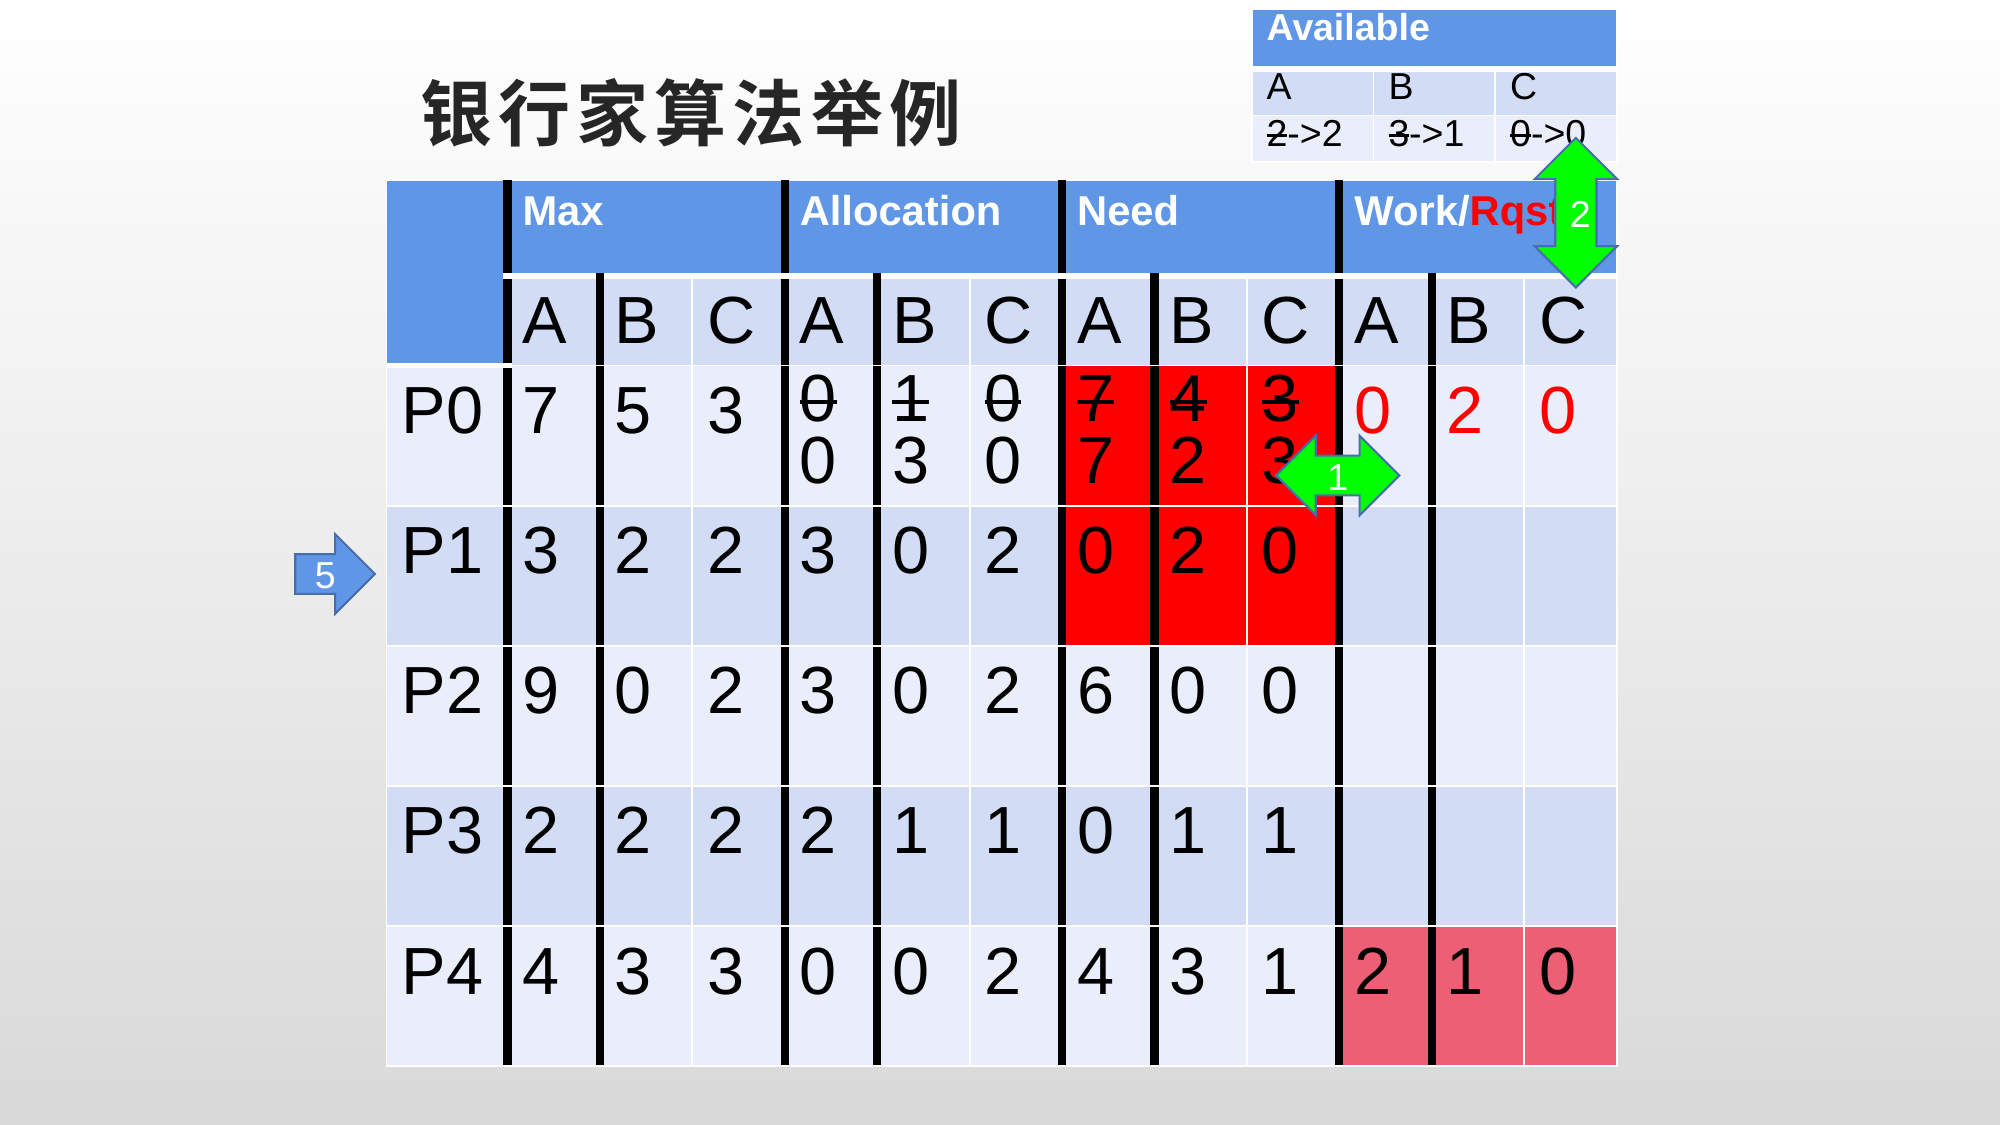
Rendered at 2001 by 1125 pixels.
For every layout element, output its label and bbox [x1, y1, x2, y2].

table_cell [693, 507, 781, 645]
table_cell [1343, 366, 1428, 505]
table_cell [1436, 279, 1523, 365]
table_cell [971, 507, 1058, 645]
table_cell [1343, 507, 1428, 645]
table_cell [789, 507, 873, 645]
table_cell [789, 279, 873, 365]
table_cell [512, 927, 596, 1065]
table_cell [387, 787, 503, 925]
text_box [1532, 136, 1620, 289]
table_cell [387, 507, 503, 645]
table_cell [604, 787, 691, 925]
table_cell [1525, 279, 1616, 365]
table_cell [387, 368, 503, 505]
table_cell [1159, 927, 1246, 1065]
table_cell [789, 647, 873, 785]
text_box [1274, 433, 1401, 518]
table_cell [1159, 787, 1246, 925]
table_cell [693, 279, 781, 365]
table_cell [1159, 366, 1246, 505]
table_cell [604, 507, 691, 645]
table_cell [971, 647, 1058, 785]
table_cell [604, 366, 691, 505]
table_cell [1343, 647, 1428, 785]
table_header [1066, 181, 1335, 273]
table_cell [387, 647, 503, 785]
table_cell [971, 366, 1058, 505]
table_cell [789, 366, 873, 505]
table_cell [1343, 279, 1428, 365]
table_cell [604, 647, 691, 785]
table_header [1593, 250, 1616, 273]
table_cell [789, 787, 873, 925]
table_cell [512, 279, 596, 365]
table_cell [693, 927, 781, 1065]
table_cell [604, 279, 691, 365]
table_cell [1317, 497, 1335, 505]
title [405, 60, 1251, 163]
table_cell [1066, 366, 1150, 505]
table_cell [1343, 927, 1428, 1065]
table_cell [1159, 647, 1246, 785]
table_cell [693, 366, 781, 505]
table_cell [1525, 647, 1616, 785]
table_cell [1436, 366, 1523, 505]
table_cell [1253, 116, 1373, 161]
table_cell [1343, 497, 1358, 505]
table_cell [789, 927, 873, 1065]
table_header [1598, 181, 1616, 245]
table_cell [971, 787, 1058, 925]
table_cell [1248, 927, 1335, 1065]
table_cell [881, 507, 969, 645]
table_cell [971, 927, 1058, 1065]
table_header [789, 181, 1058, 273]
table_cell [881, 927, 969, 1065]
table_header [387, 181, 503, 363]
table_cell [693, 647, 781, 785]
table_cell [1248, 787, 1335, 925]
table_cell [1248, 647, 1335, 785]
table_cell [387, 927, 503, 1065]
table_cell [1066, 787, 1150, 925]
table_cell [881, 647, 969, 785]
table_cell [512, 787, 596, 925]
table_cell [1066, 647, 1150, 785]
table_cell [1248, 279, 1335, 365]
table_cell [1436, 647, 1523, 785]
table_header [1343, 181, 1558, 273]
table_cell [1374, 72, 1494, 115]
table_cell [881, 787, 969, 925]
table_cell [1248, 366, 1335, 505]
text_box [294, 531, 377, 617]
table_cell [512, 366, 596, 505]
table_cell [1248, 507, 1335, 645]
table_cell [881, 366, 969, 505]
table_cell [1525, 927, 1616, 1065]
table_cell [512, 647, 596, 785]
table_cell [693, 787, 781, 925]
table_cell [971, 279, 1058, 365]
table_cell [1066, 927, 1150, 1065]
table_cell [1496, 72, 1616, 115]
table_cell [1374, 116, 1494, 161]
table_cell [1253, 72, 1373, 115]
table_cell [512, 507, 596, 645]
table_cell [1436, 507, 1523, 645]
table_cell [1525, 507, 1616, 645]
table_cell [1436, 927, 1523, 1065]
table_cell [881, 279, 969, 365]
table_cell [1066, 279, 1150, 365]
table_cell [1436, 787, 1523, 925]
table_cell [1343, 787, 1428, 925]
table_cell [1525, 366, 1616, 505]
table_cell [604, 927, 691, 1065]
table_header [1253, 10, 1616, 66]
table_cell [1066, 507, 1150, 645]
table_cell [1496, 116, 1616, 161]
table_cell [1159, 507, 1246, 645]
table_cell [1525, 787, 1616, 925]
table_cell [1159, 279, 1246, 365]
table_header [512, 181, 781, 273]
